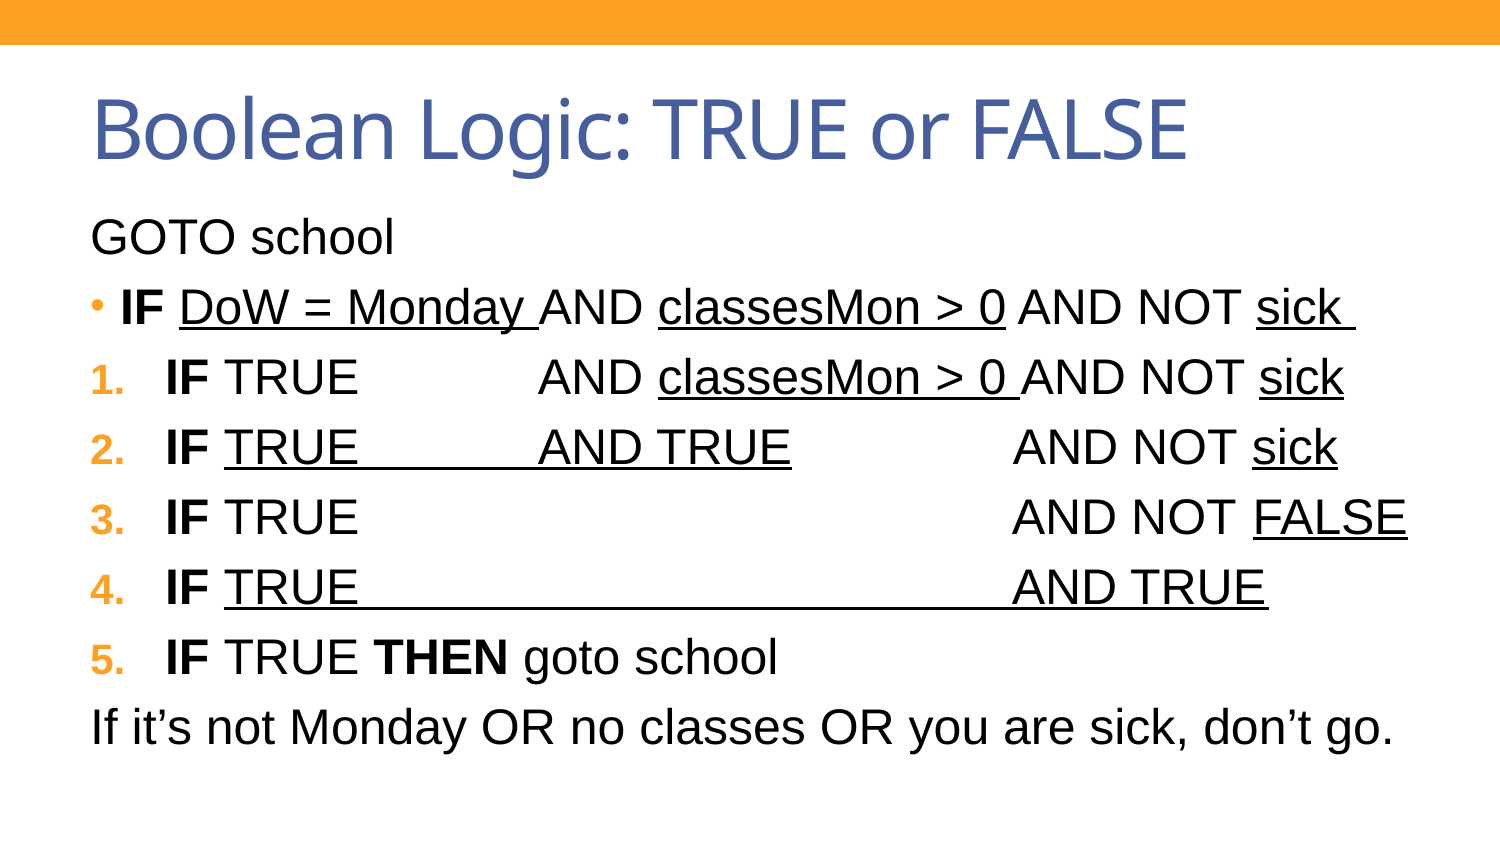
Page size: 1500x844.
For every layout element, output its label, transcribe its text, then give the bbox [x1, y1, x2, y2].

title Boolean Logic: TRUE or FALSE [75, 65, 1425, 188]
list GOTO school IF DoW = Monday AND classesMon > 0 AND NOT sick IF TRUE AND classesMon > 0 AND NOT sick IF TRUE AND TRUE AND NOT sick IF TRUE AND NOT FALSE IF TRUE AND TRUE IF TRUE THEN goto school If it’s not Monday OR no classes OR you are sick, don’t go. [75, 196, 1425, 797]
